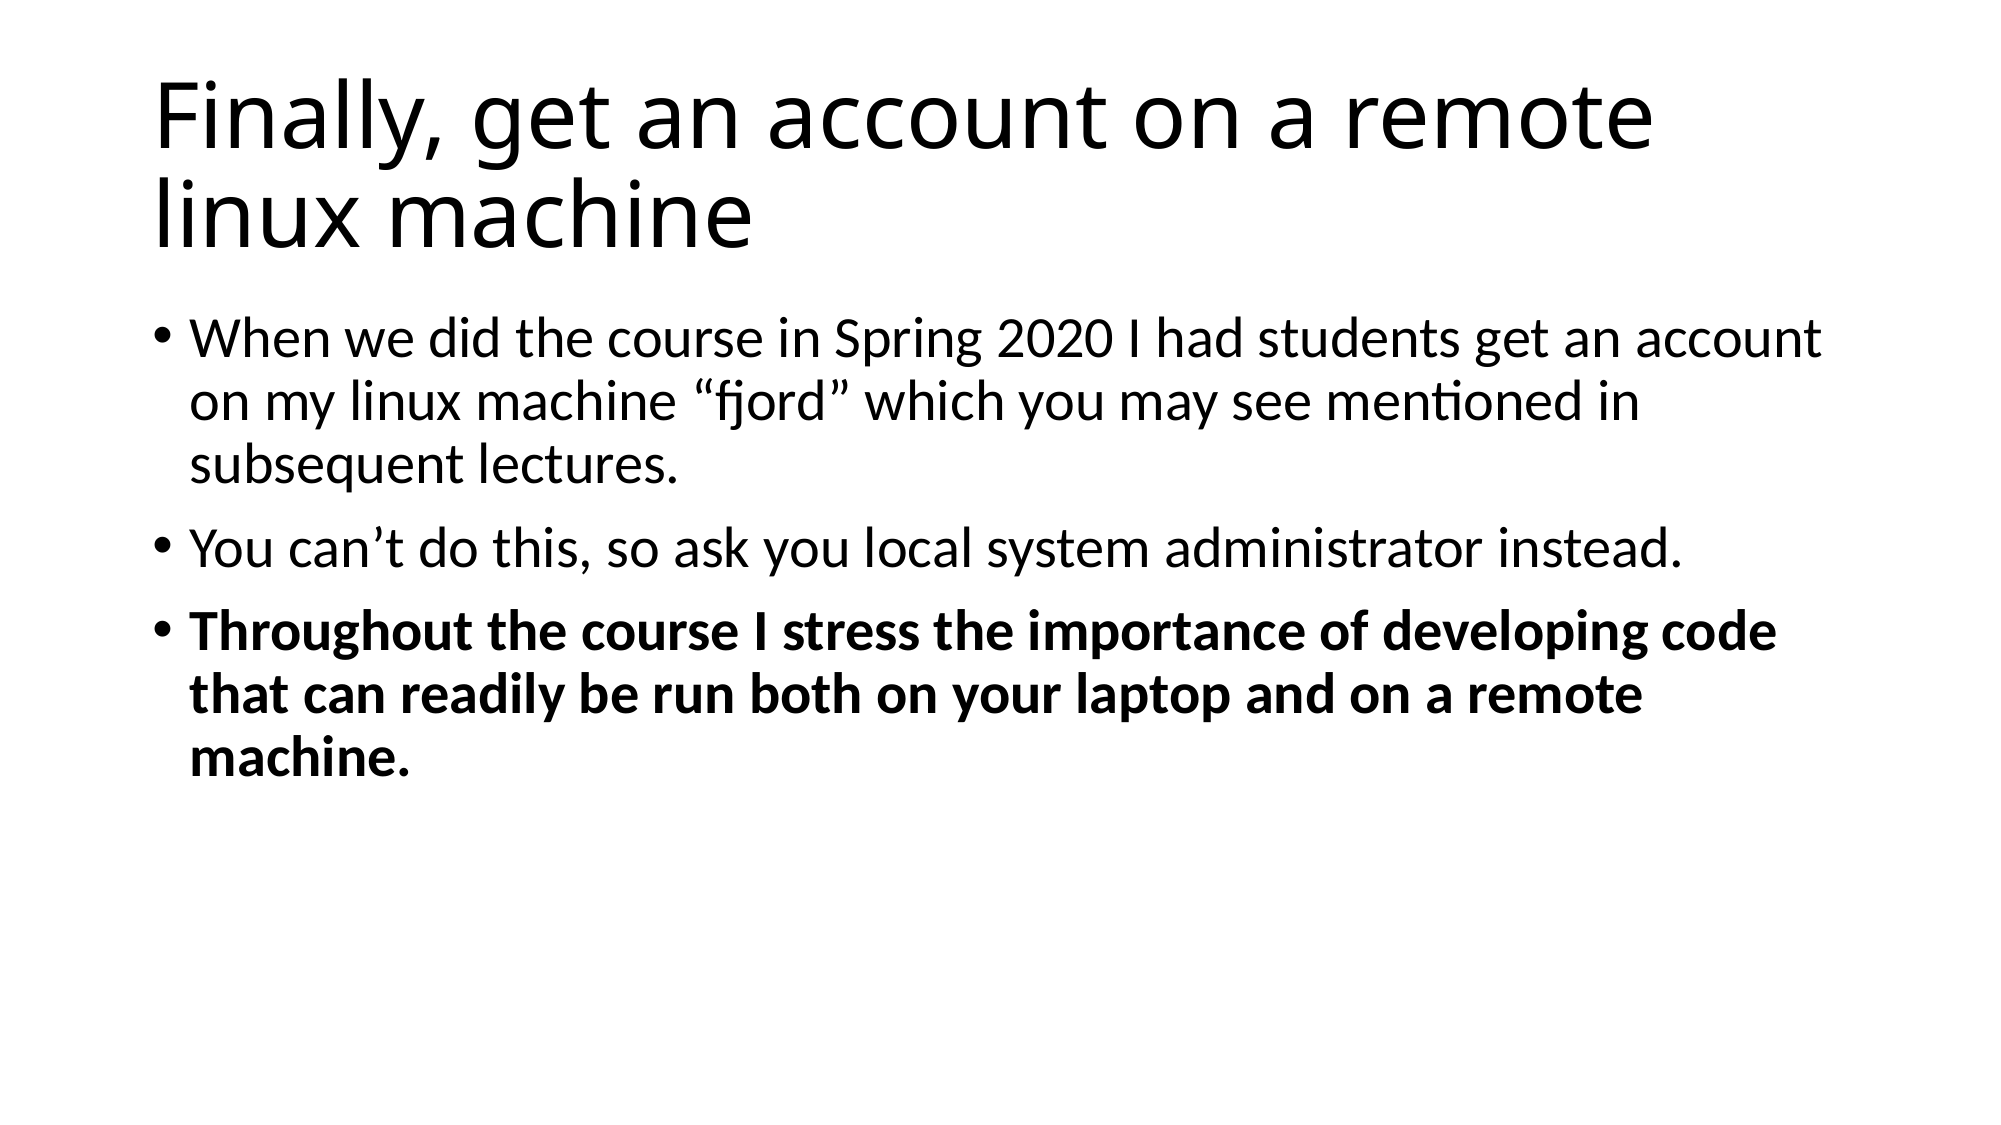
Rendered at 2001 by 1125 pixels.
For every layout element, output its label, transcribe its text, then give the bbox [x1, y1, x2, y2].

list When we did the course in Spring 2020 I had students get an account on my linux machine “fjord” which you may see mentioned in subsequent lectures. You can’t do this, so ask you local system administrator instead. Throughout the course I stress the importance of developing code that can readily be run both on your laptop and on a remote machine. [137, 299, 1863, 1014]
title Finally, get an account on a remote linux machine [137, 59, 1863, 278]
